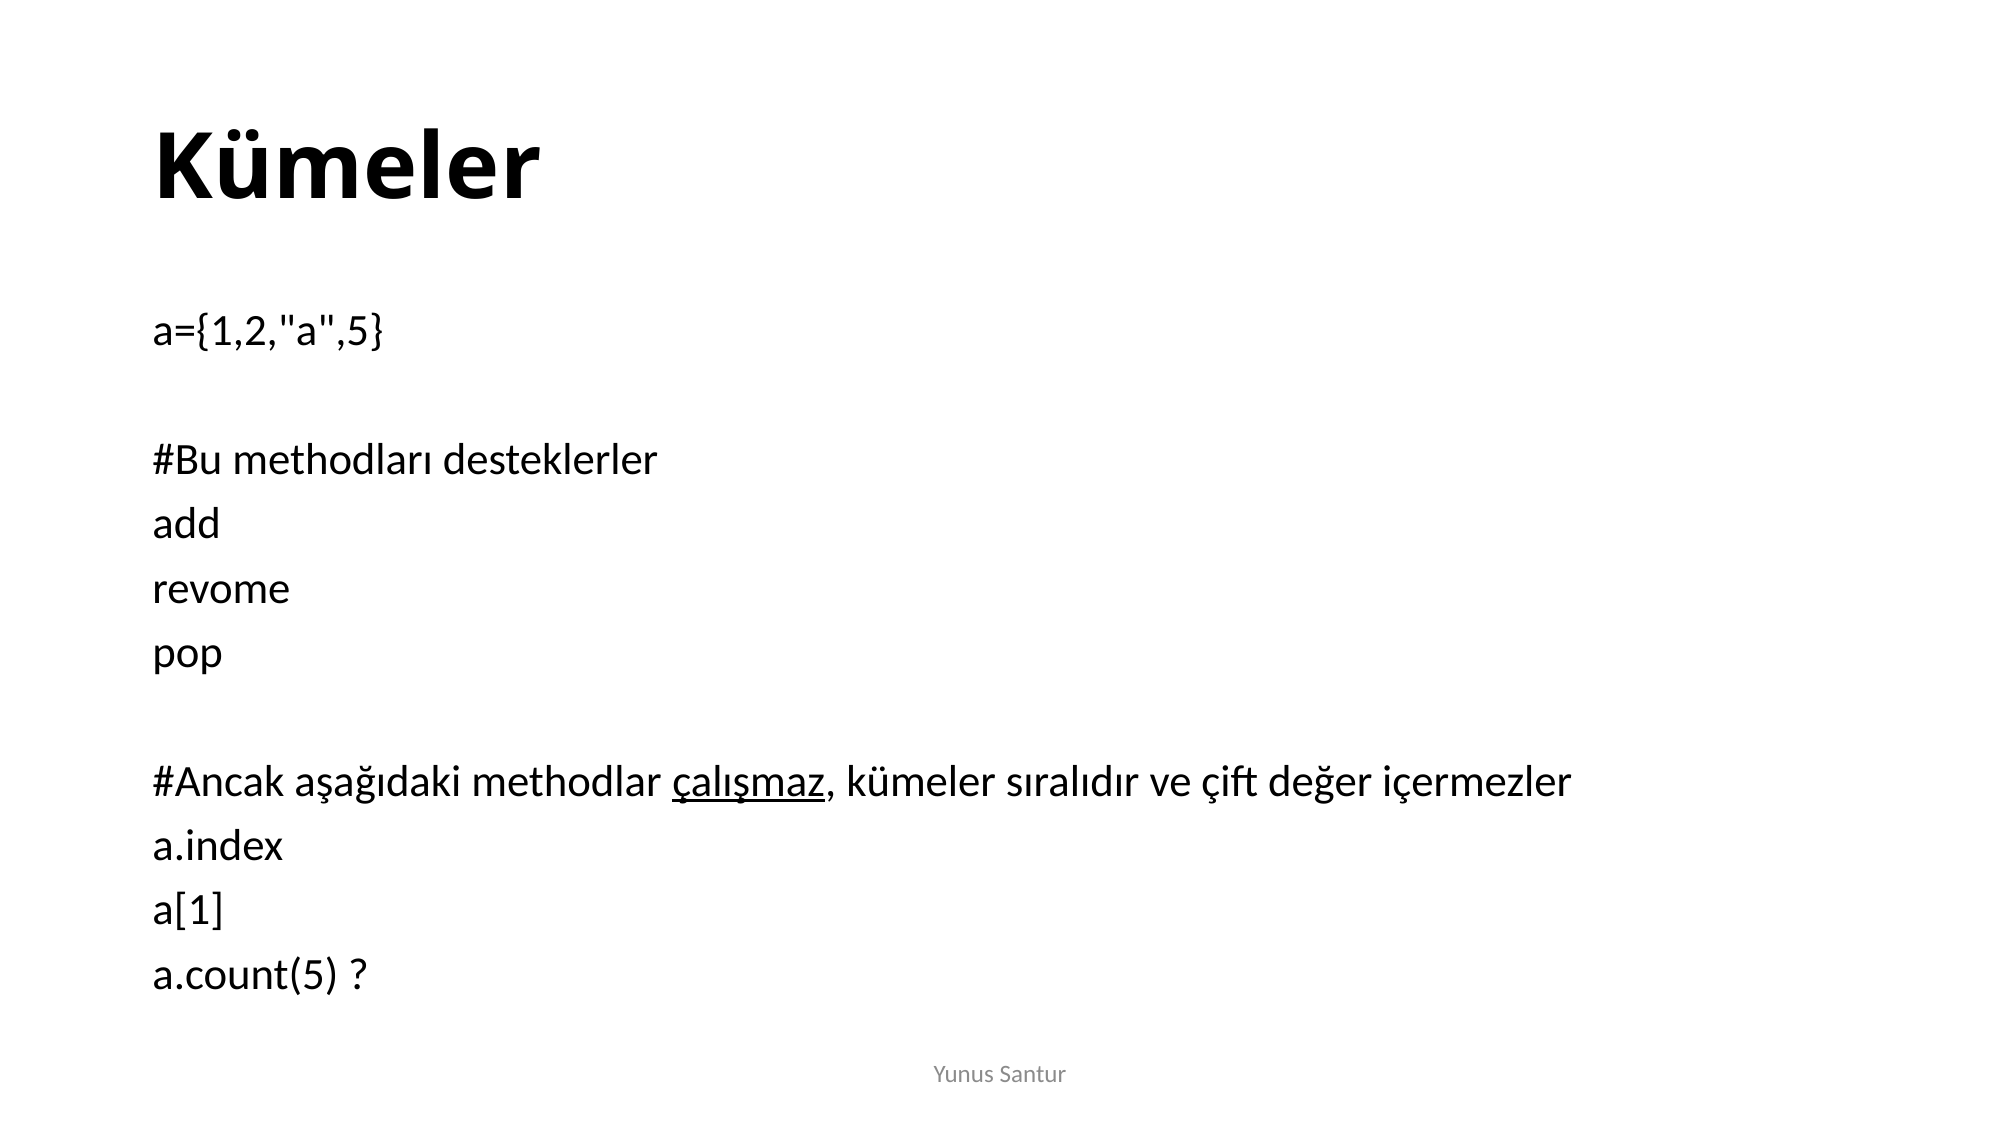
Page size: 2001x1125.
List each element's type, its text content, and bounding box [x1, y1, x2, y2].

footer Yunus Santur [662, 1042, 1338, 1103]
list a={1,2,"a",5} #Bu methodları desteklerler add revome pop #Ancak aşağıdaki methodlar çalışmaz, kümeler sıralıdır ve çift değer içermezler a.index a[1] a.count(5) ? [137, 299, 1863, 1014]
title Kümeler [137, 59, 1863, 278]
